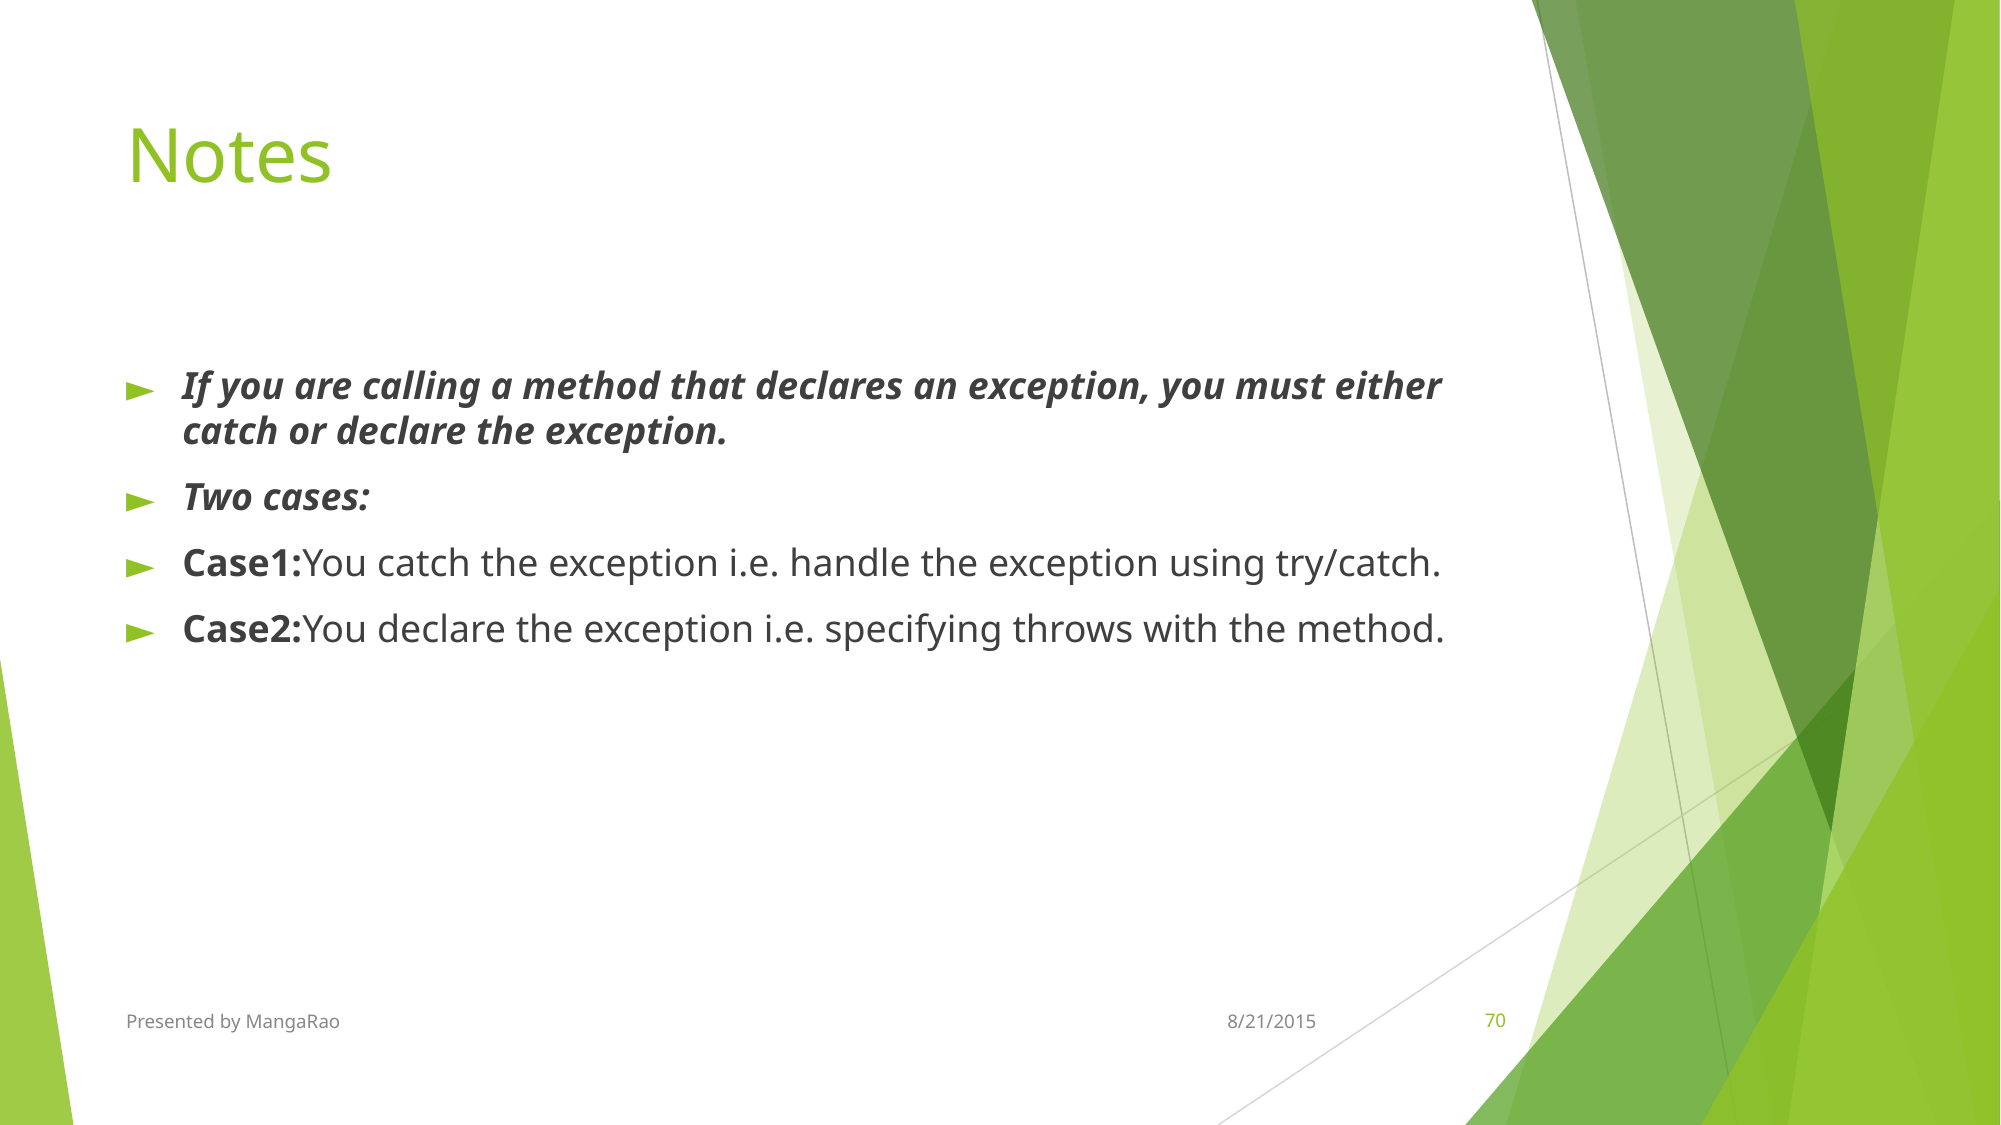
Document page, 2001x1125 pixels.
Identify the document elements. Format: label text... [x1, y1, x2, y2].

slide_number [1181, 991, 1332, 1051]
title Notes [111, 99, 1522, 317]
list If you are calling a method that declares an exception, you must either catch or declare the exception. Two cases: Case1:You catch the exception i.e. handle the exception using try/catch. Case2:You declare the exception i.e. specifying throws with the method. [111, 354, 1522, 992]
slide_number ‹#› [1409, 991, 1522, 1051]
footer Presented by MangaRao [111, 991, 1145, 1051]
